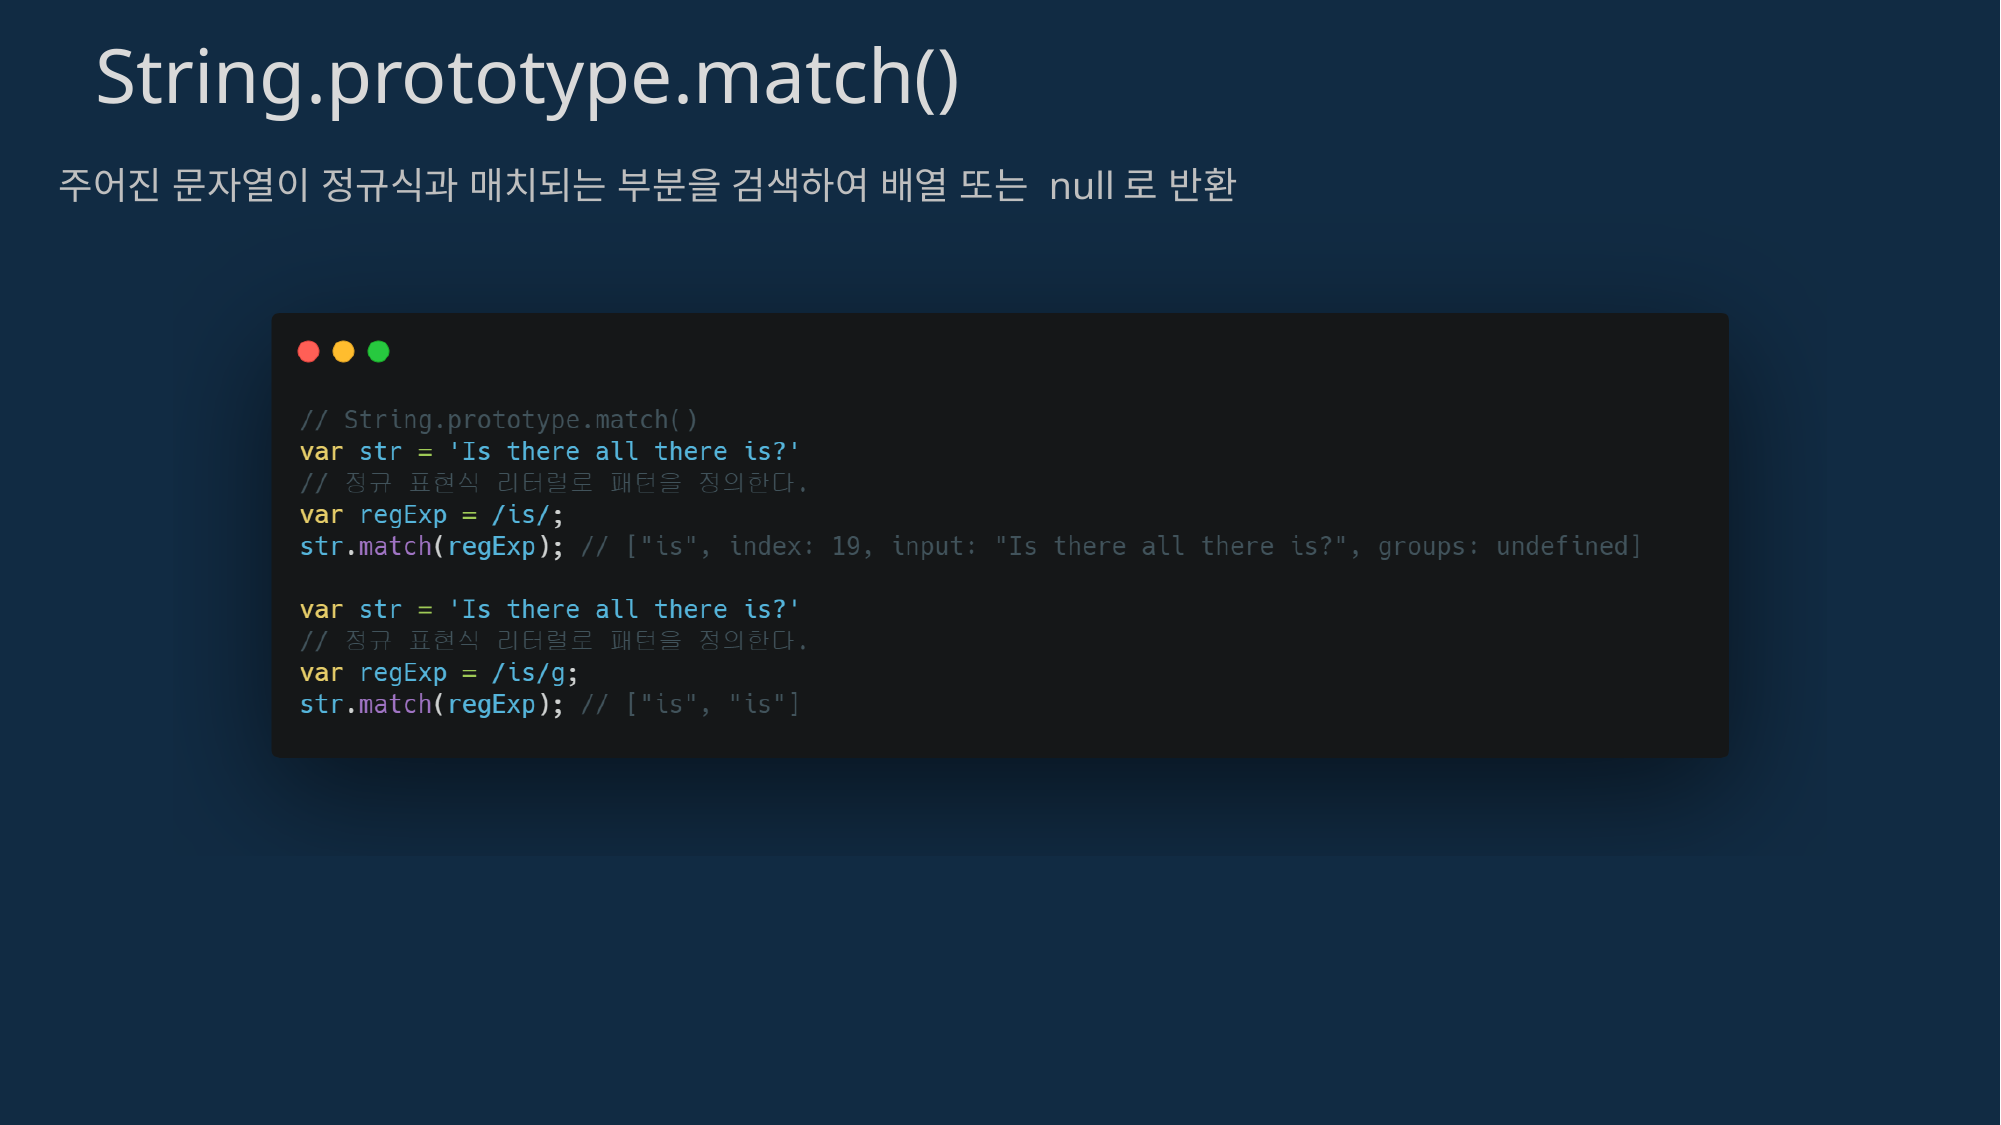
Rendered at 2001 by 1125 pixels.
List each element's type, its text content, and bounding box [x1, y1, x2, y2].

picture [173, 214, 1827, 856]
text_box 주어진 문자열이 정규식과 매치되는 부분을 검색하여 배열 또는 null로 반환 [44, 154, 1253, 214]
text_box String.prototype.match() [80, 21, 976, 126]
